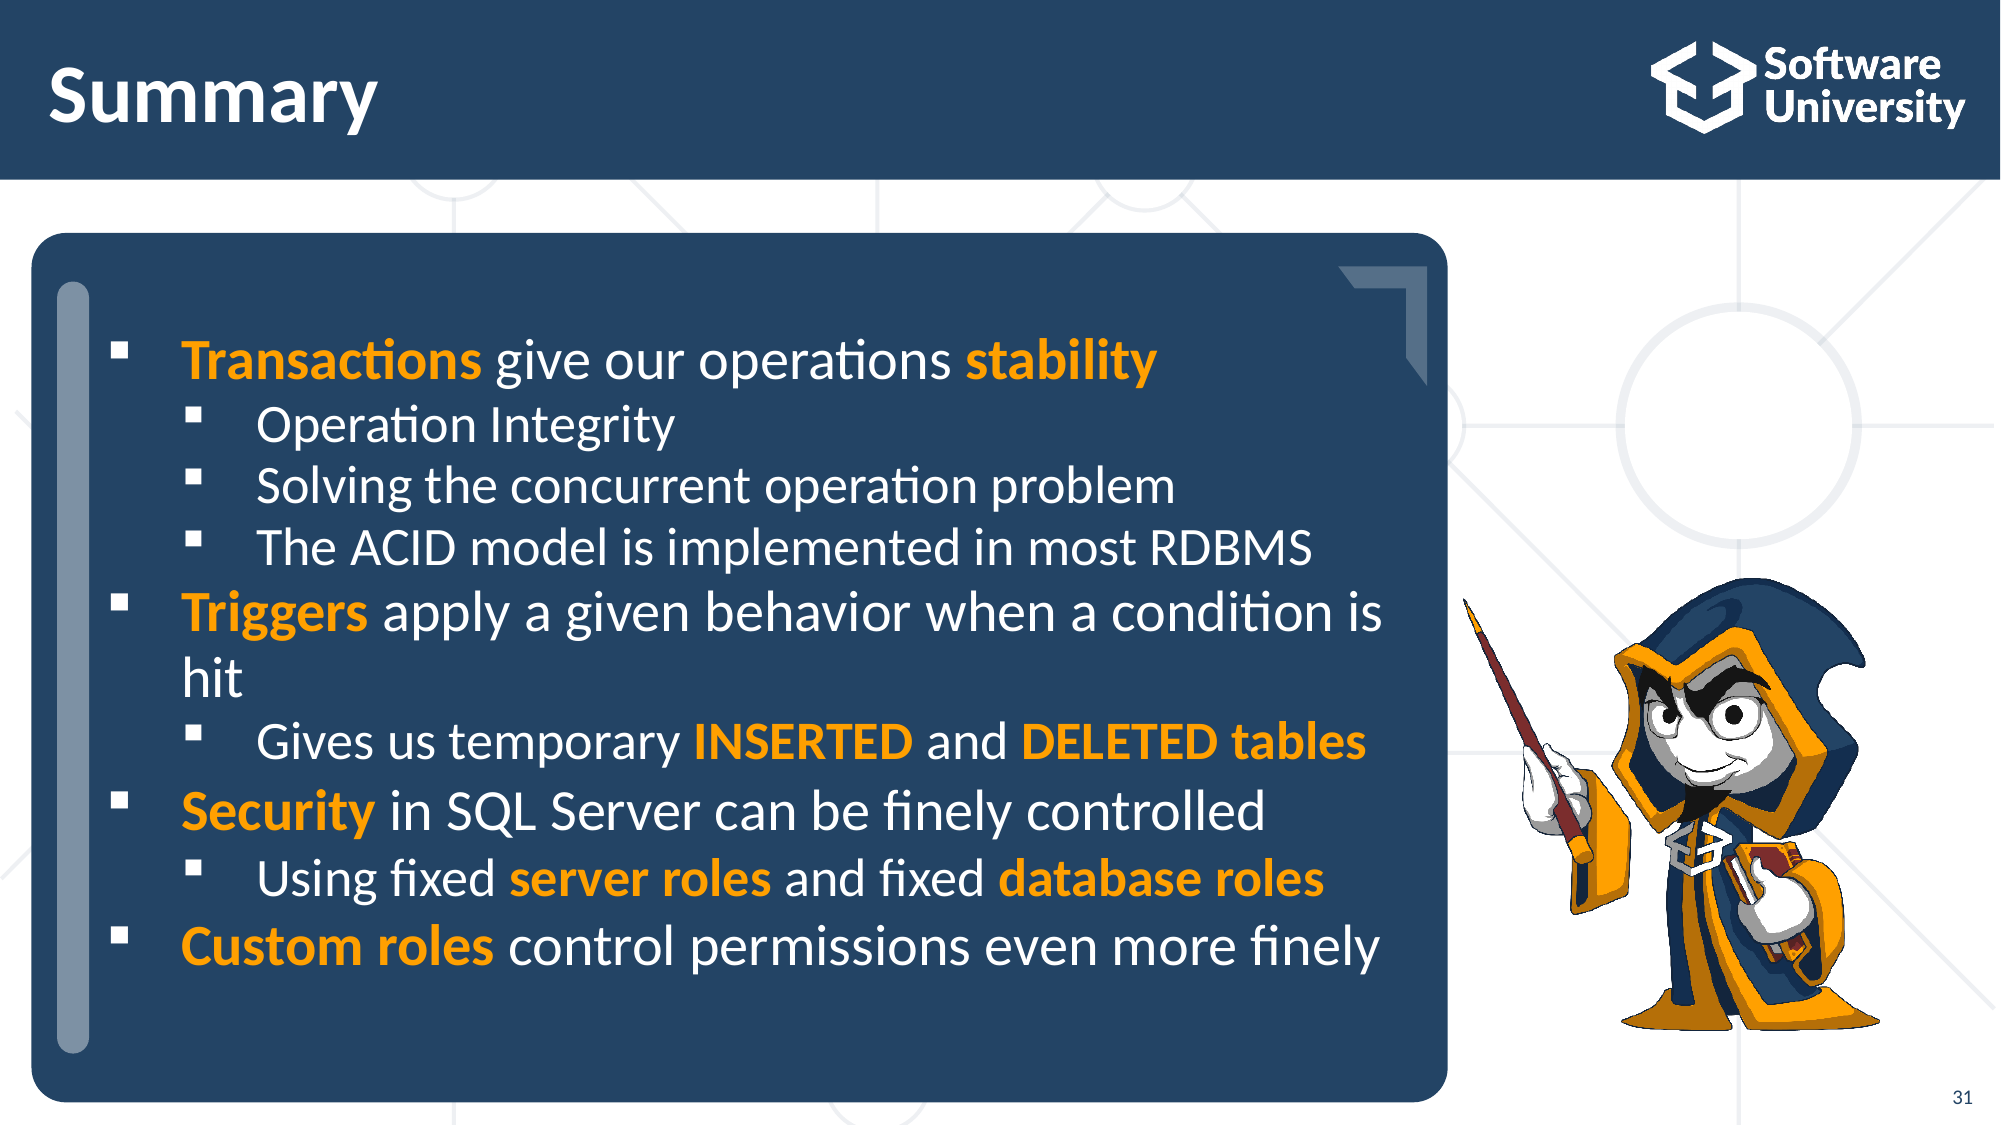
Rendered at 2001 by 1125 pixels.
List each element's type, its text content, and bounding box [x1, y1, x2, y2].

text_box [31, 232, 1448, 1103]
text_box [54, 283, 1993, 1125]
picture [1447, 537, 1921, 1050]
picture [1651, 41, 1966, 134]
title Summary [31, 16, 1625, 162]
slide_number 31 [1927, 1067, 1989, 1117]
